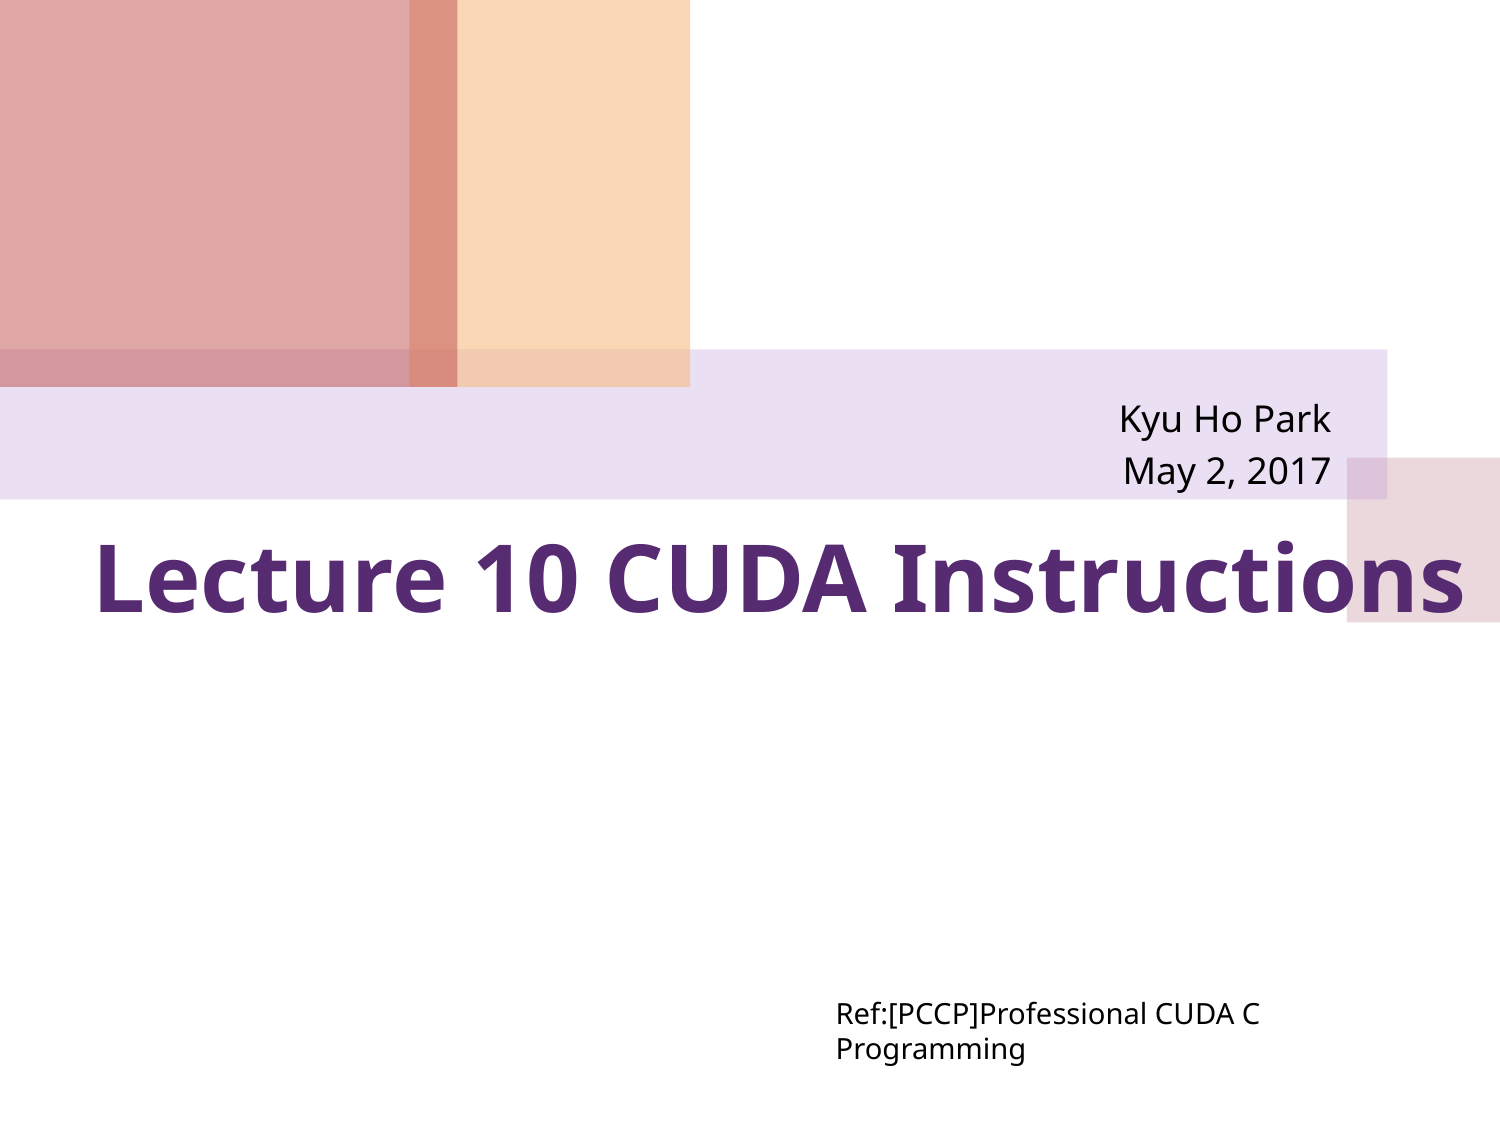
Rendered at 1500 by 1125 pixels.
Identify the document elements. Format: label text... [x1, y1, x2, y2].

text_box Ref:[PCCP]Professional CUDA C Programming [820, 987, 1400, 1108]
subtitle Kyu Ho Park May 2, 2017 [0, 386, 1347, 500]
title Lecture 10 CUDA Instructions [68, 511, 1483, 753]
